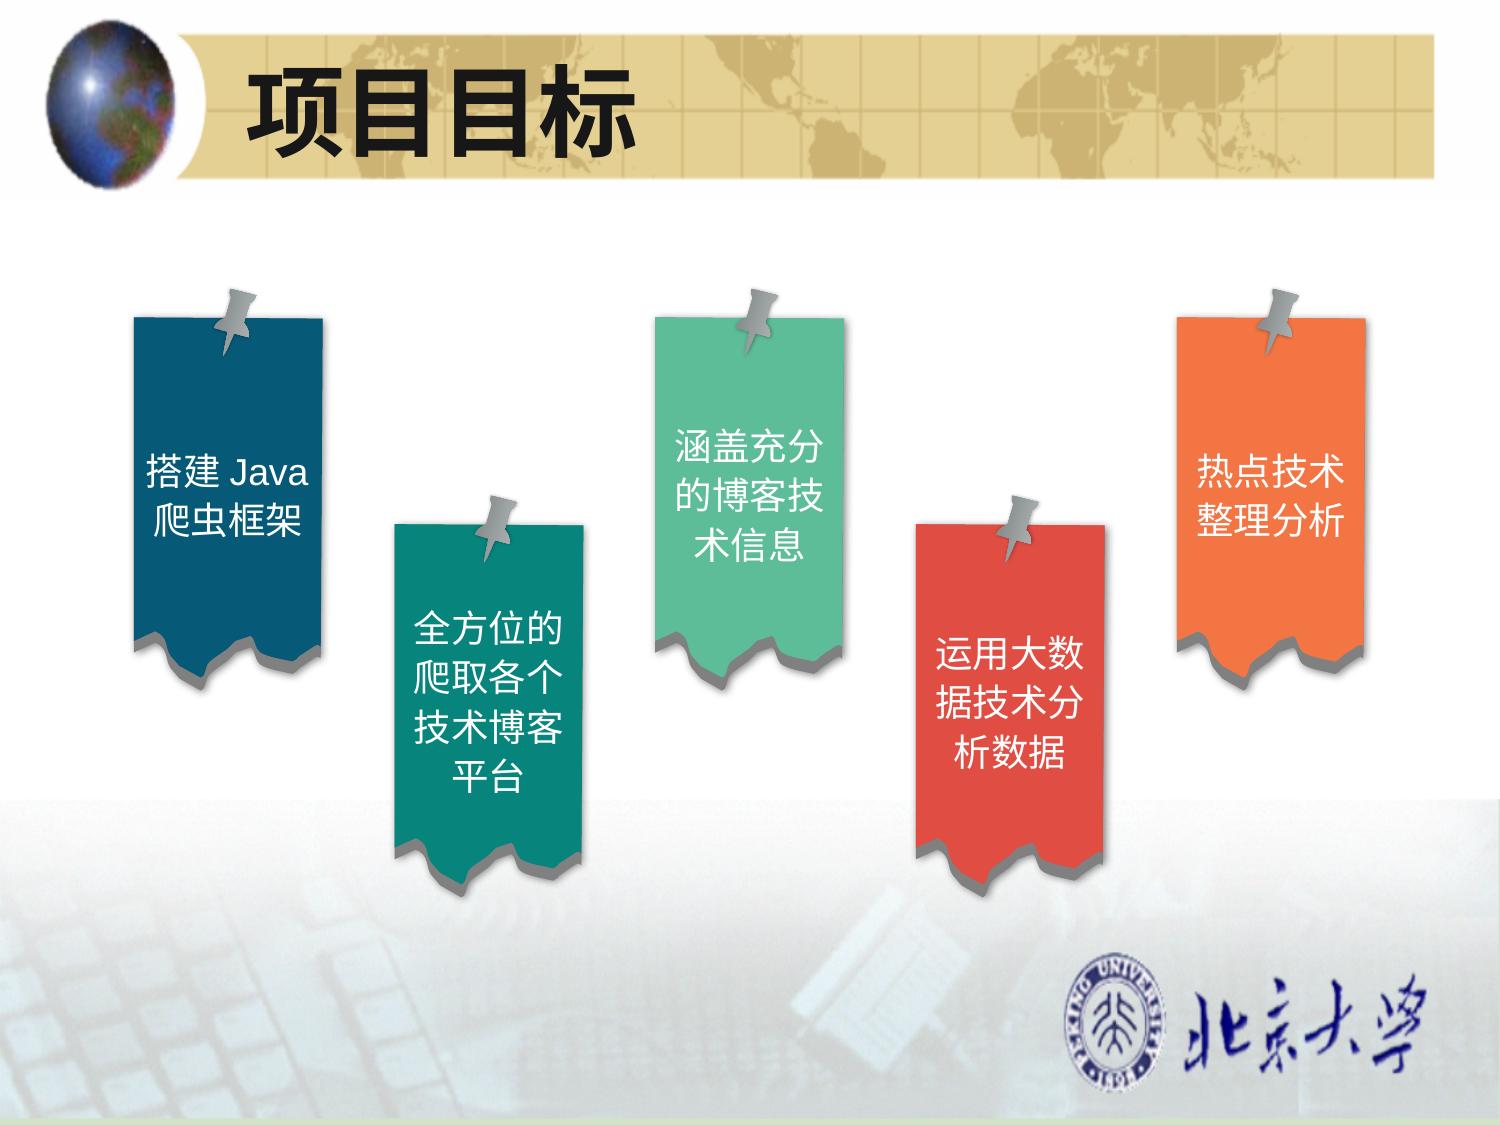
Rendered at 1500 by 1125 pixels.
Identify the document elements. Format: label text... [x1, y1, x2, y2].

text_box 搭建Java爬虫框架 [131, 315, 325, 680]
text_box [653, 634, 845, 693]
picture [0, 799, 1500, 1125]
picture [0, 0, 1500, 202]
text_box 涵盖充分的博客技术信息 [653, 315, 847, 680]
text_box 运用大数据技术分析数据 [913, 522, 1107, 887]
text_box [994, 493, 1041, 565]
text_box [472, 493, 519, 565]
text_box 项目目标 [230, 42, 880, 161]
text_box [392, 841, 584, 900]
text_box [211, 286, 259, 358]
text_box [131, 635, 323, 693]
text_box [913, 841, 1105, 900]
text_box [1254, 286, 1301, 358]
text_box [1174, 635, 1366, 693]
text_box 热点技术整理分析 [1174, 315, 1368, 680]
text_box [733, 286, 780, 358]
text_box 全方位的爬取各个技术博客平台 [392, 522, 586, 887]
